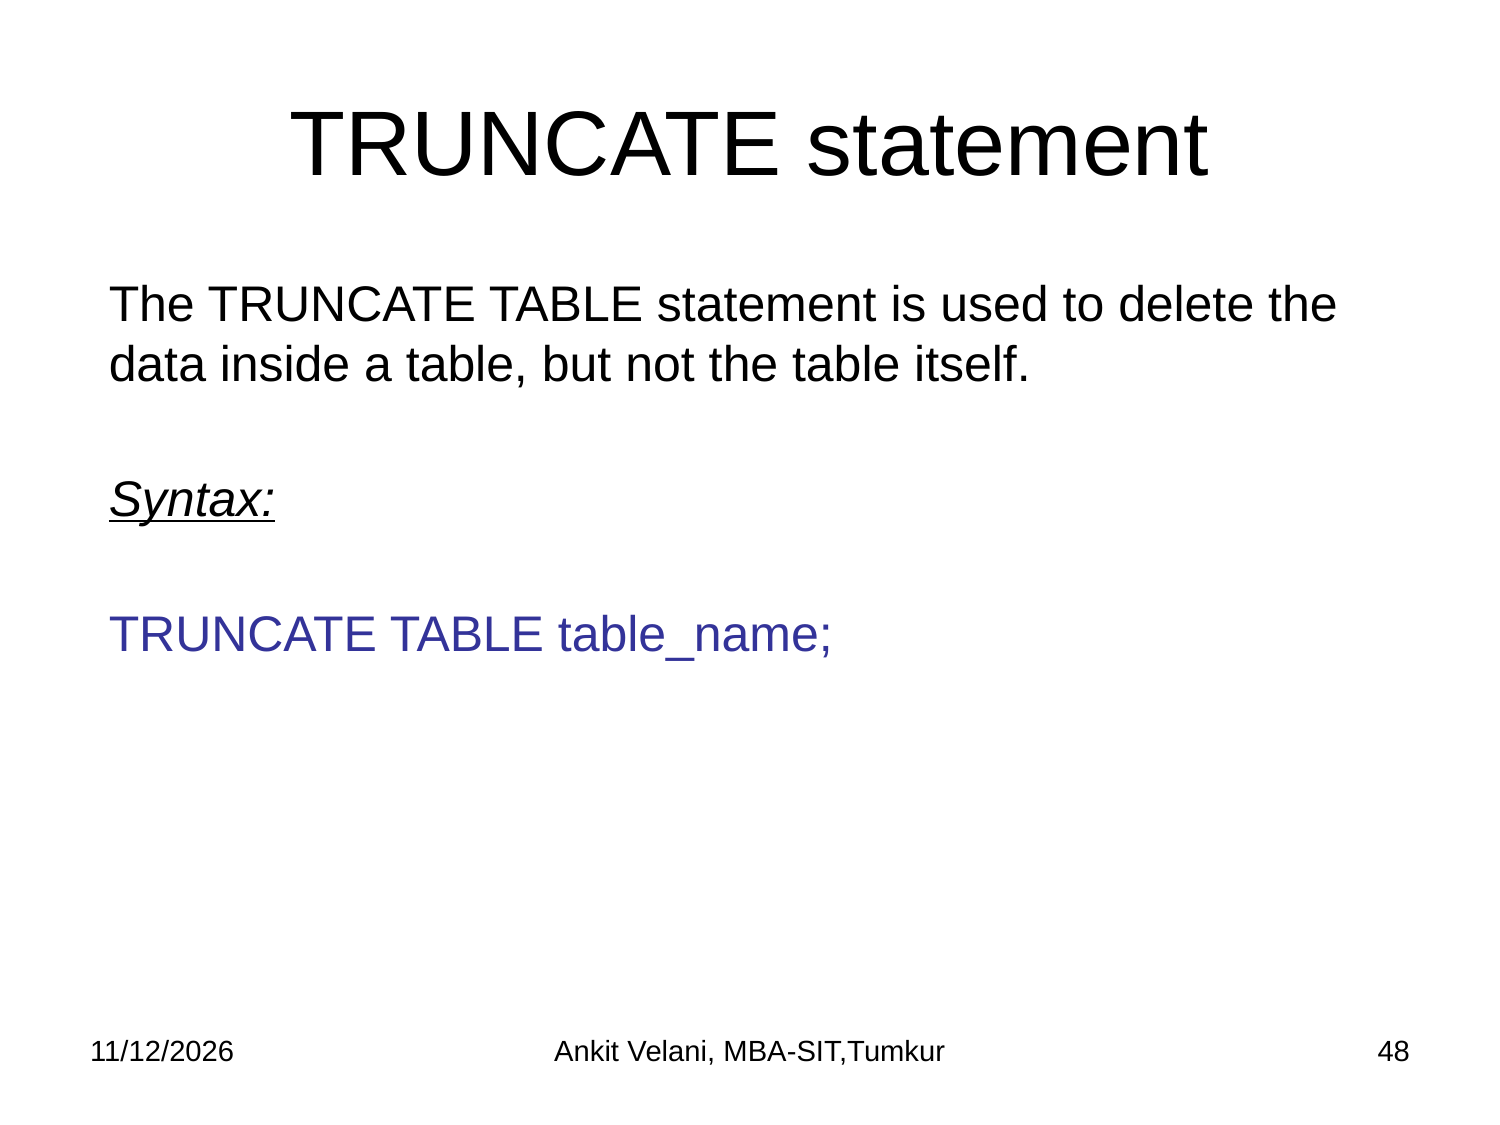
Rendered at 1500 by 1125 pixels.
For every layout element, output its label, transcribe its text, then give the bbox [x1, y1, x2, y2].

footer Ankit Velani, MBA-SIT,Tumkur [512, 1024, 988, 1103]
slide_number 48 [1074, 1024, 1425, 1103]
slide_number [75, 1024, 425, 1103]
title TRUNCATE statement [75, 45, 1425, 233]
list The TRUNCATE TABLE statement is used to delete the data inside a table, but not the table itself. Syntax: TRUNCATE TABLE table_name; [75, 264, 1425, 1007]
